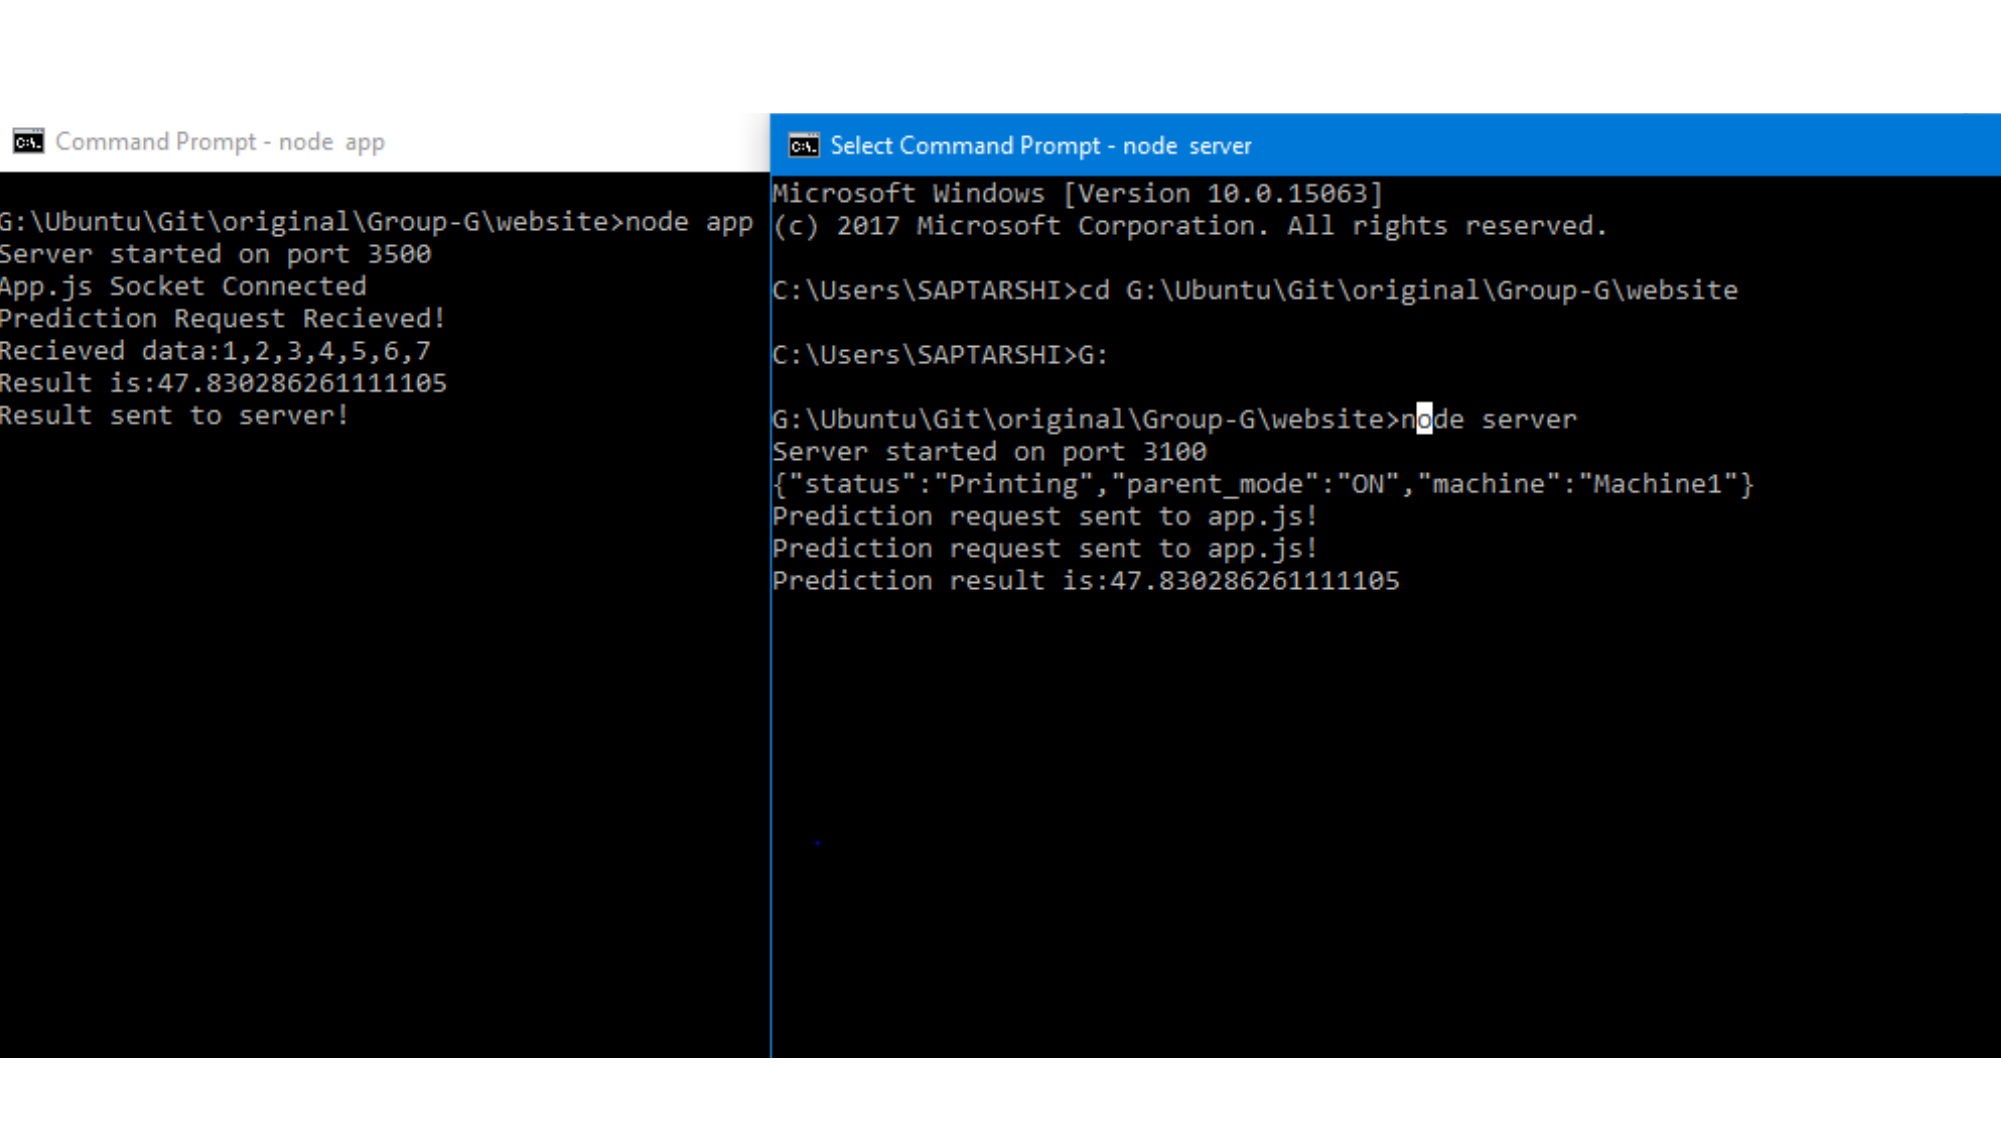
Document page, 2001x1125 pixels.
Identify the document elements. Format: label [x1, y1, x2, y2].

picture [0, 112, 2001, 1058]
